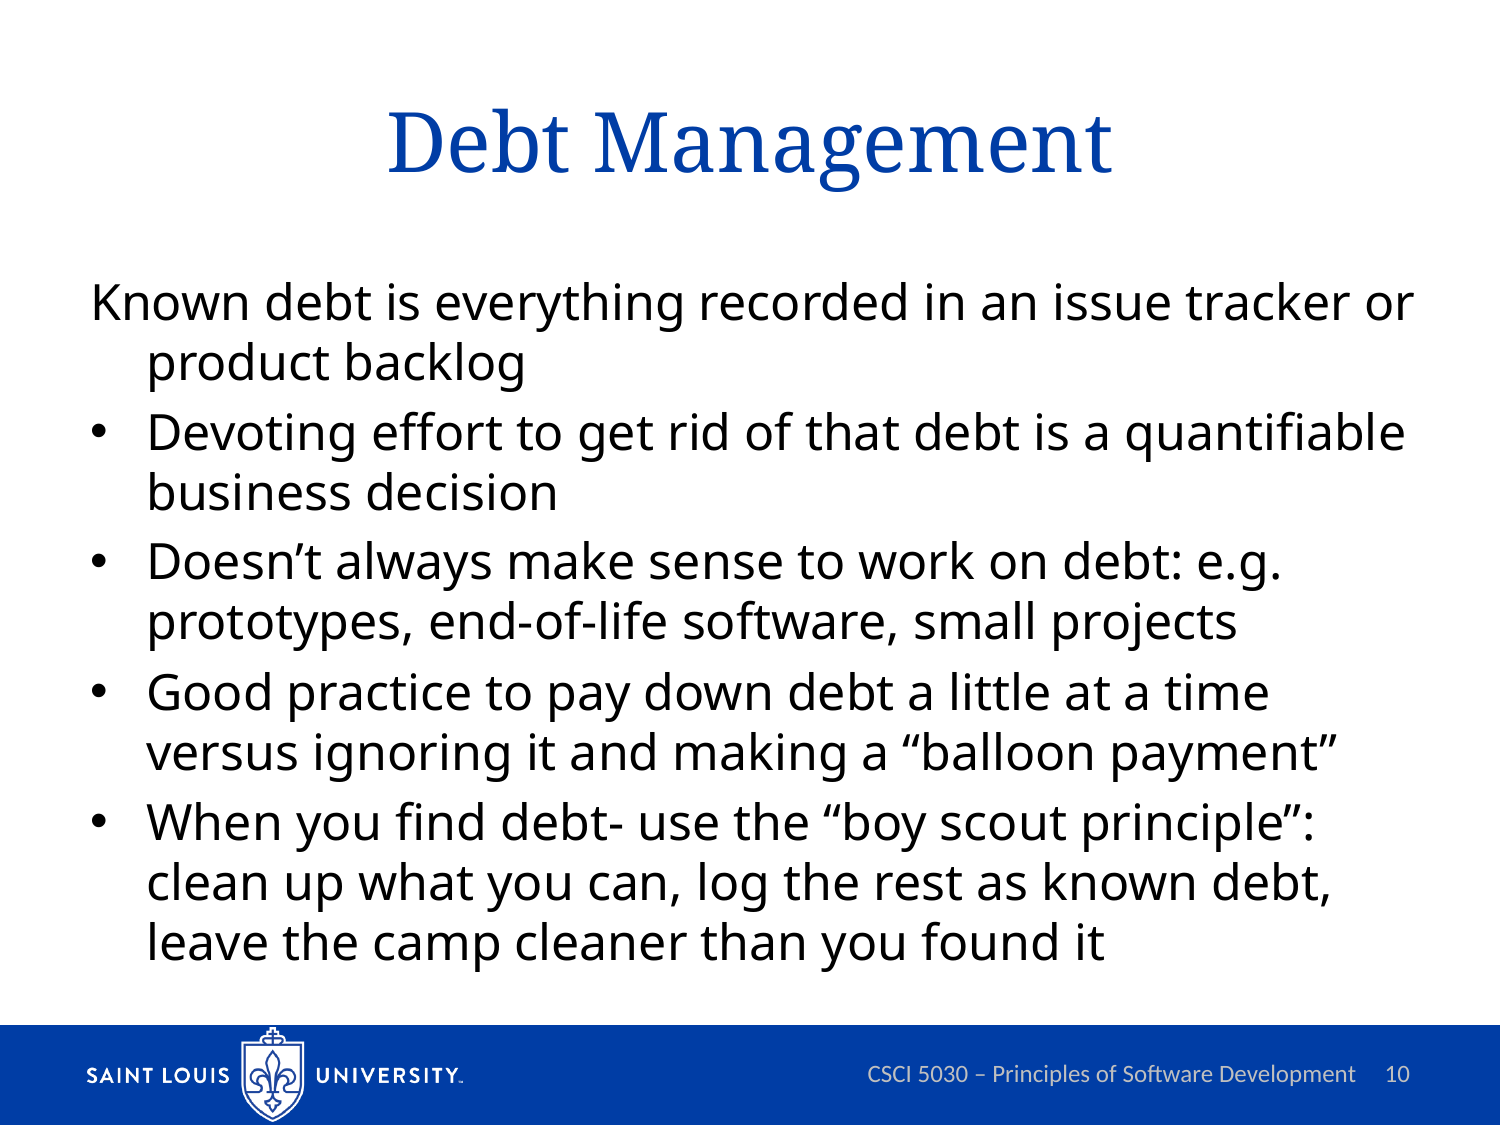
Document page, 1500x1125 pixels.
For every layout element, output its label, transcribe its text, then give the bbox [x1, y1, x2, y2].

list Known debt is everything recorded in an issue tracker or product backlog Devoting effort to get rid of that debt is a quantifiable business decision Doesn’t always make sense to work on debt: e.g. prototypes, end-of-life software, small projects Good practice to pay down debt a little at a time versus ignoring it and making a “balloon payment” When you find debt- use the “boy scout principle”: clean up what you can, log the rest as known debt, leave the camp cleaner than you found it [75, 262, 1450, 1005]
title Debt Management [75, 45, 1425, 233]
footer CSCI 5030 – Principles of Software Development [849, 1042, 1074, 1103]
picture [87, 1027, 463, 1122]
slide_number 10 [1074, 1042, 1425, 1103]
